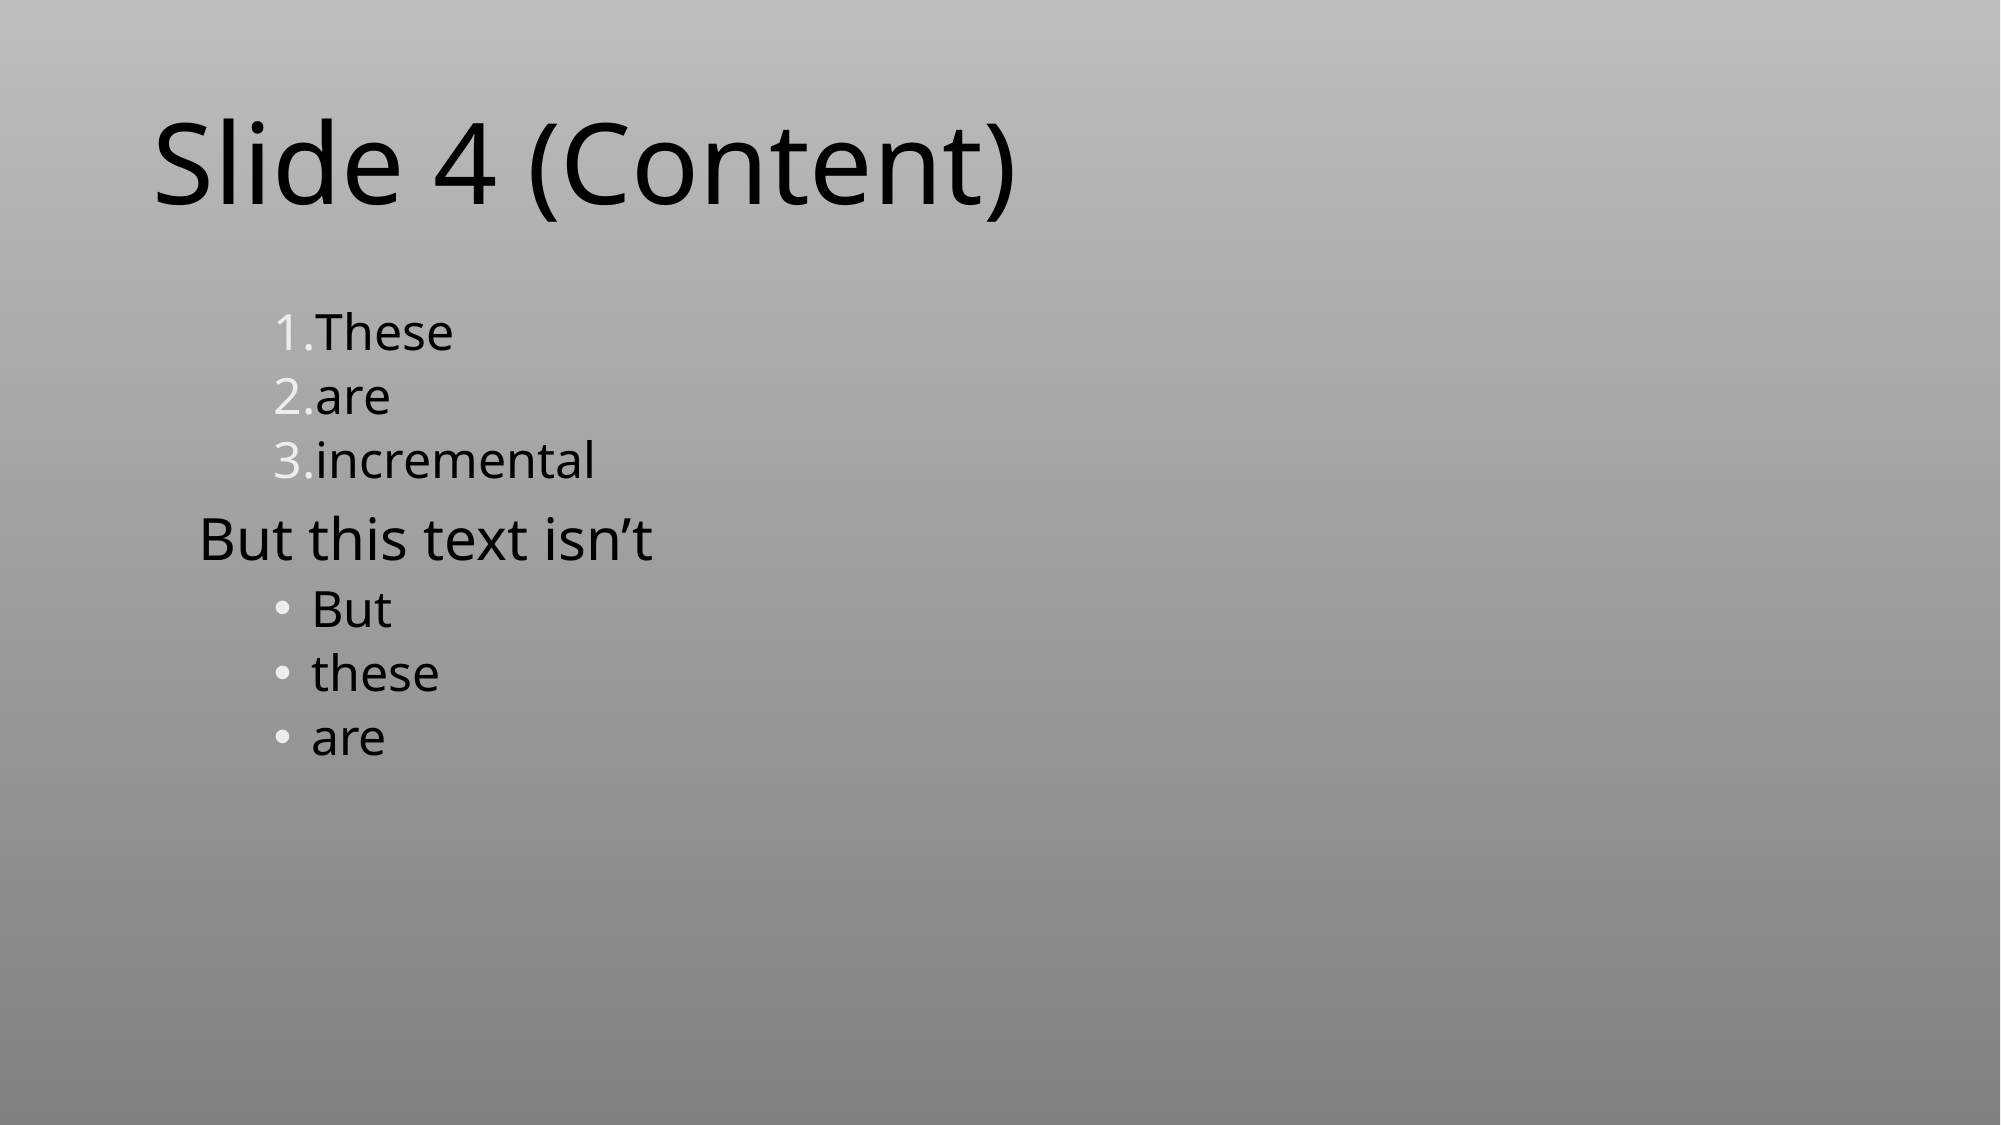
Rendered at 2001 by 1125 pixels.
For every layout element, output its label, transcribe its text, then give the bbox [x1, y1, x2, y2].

list These are incremental But this text isn’t But these are [183, 299, 1863, 1014]
picture [0, 0, 2001, 1125]
title Slide 4 (Content) [137, 59, 1863, 278]
